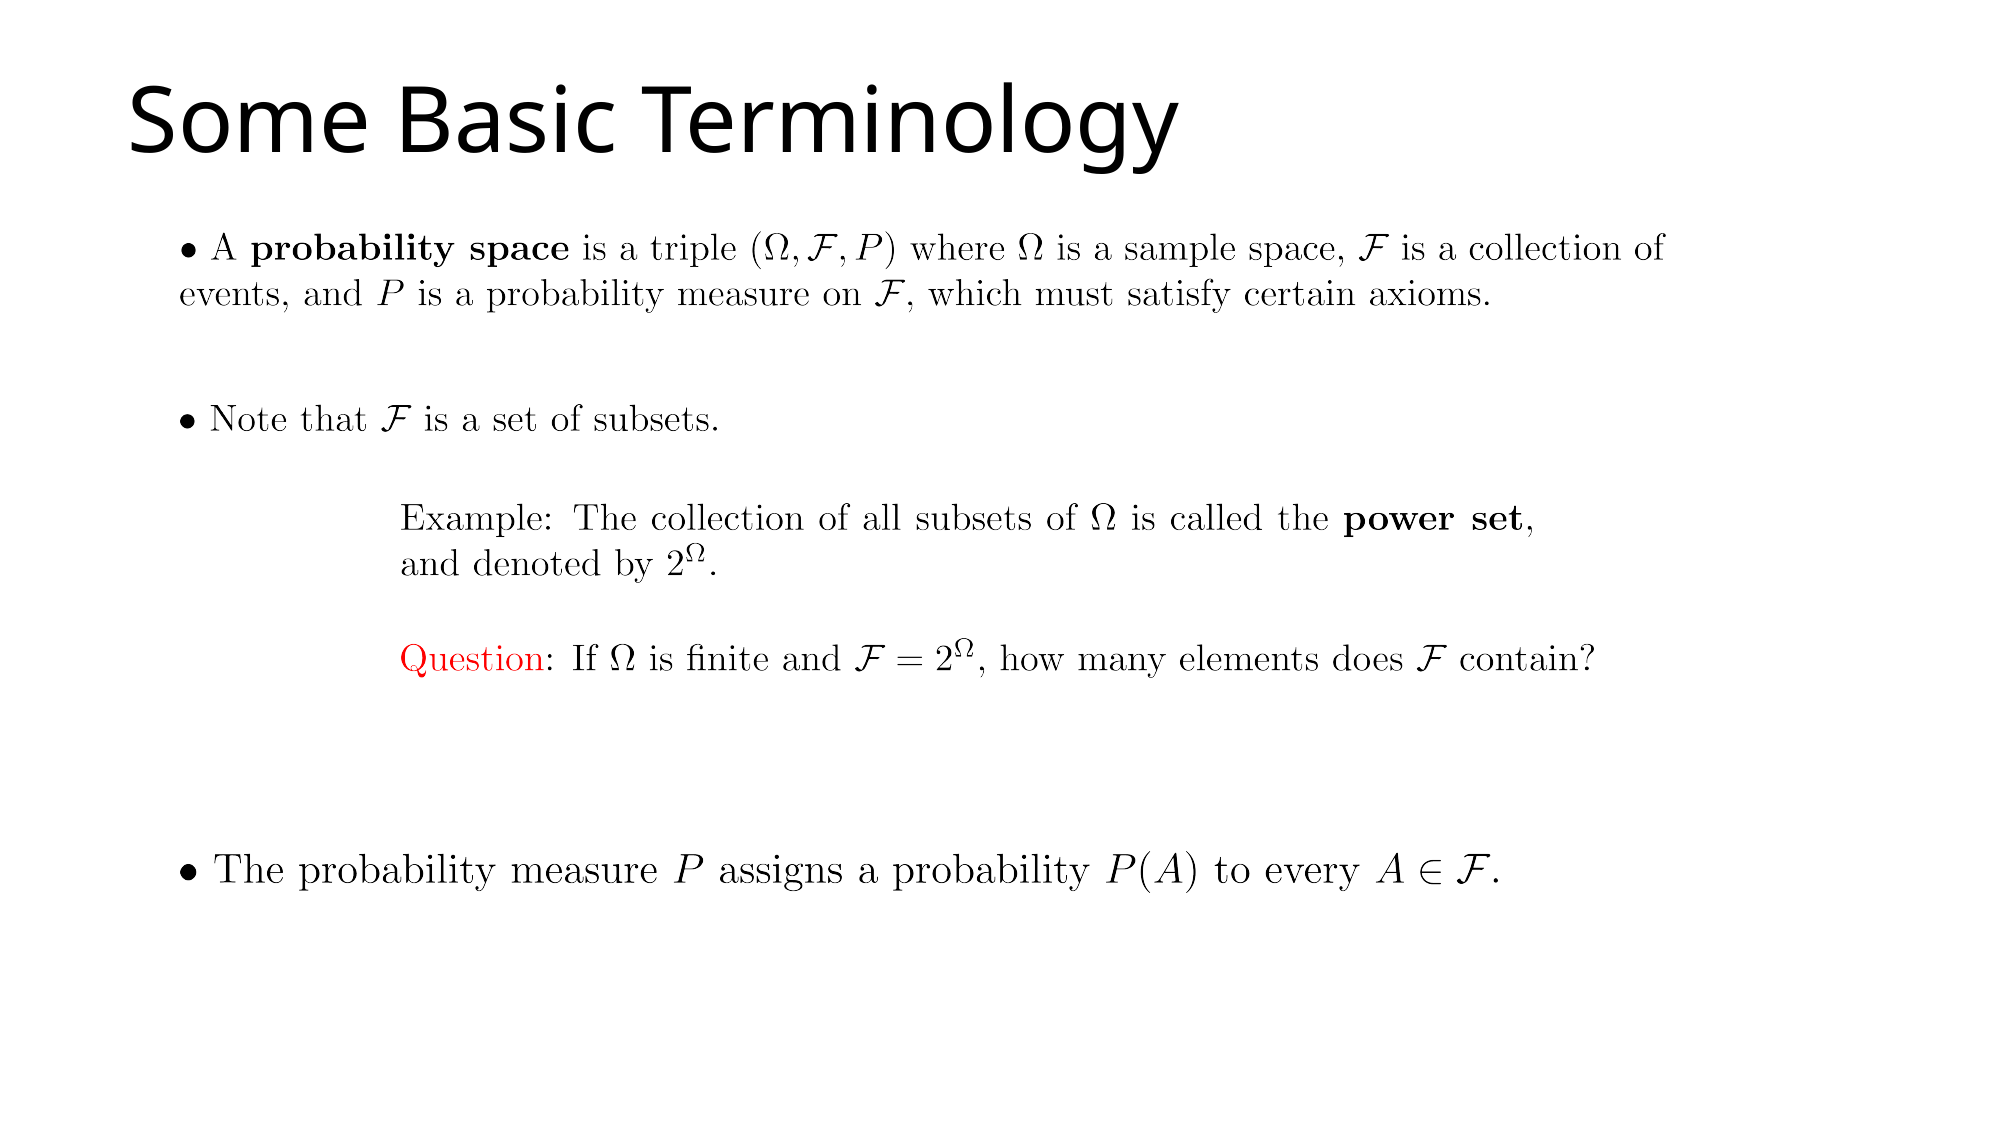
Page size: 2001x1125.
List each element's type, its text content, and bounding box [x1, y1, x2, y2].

title Some Basic Terminology [112, 14, 1838, 232]
picture [180, 851, 1498, 894]
picture [180, 404, 717, 432]
picture [401, 638, 1594, 678]
picture [180, 231, 1666, 313]
picture [401, 503, 1532, 583]
